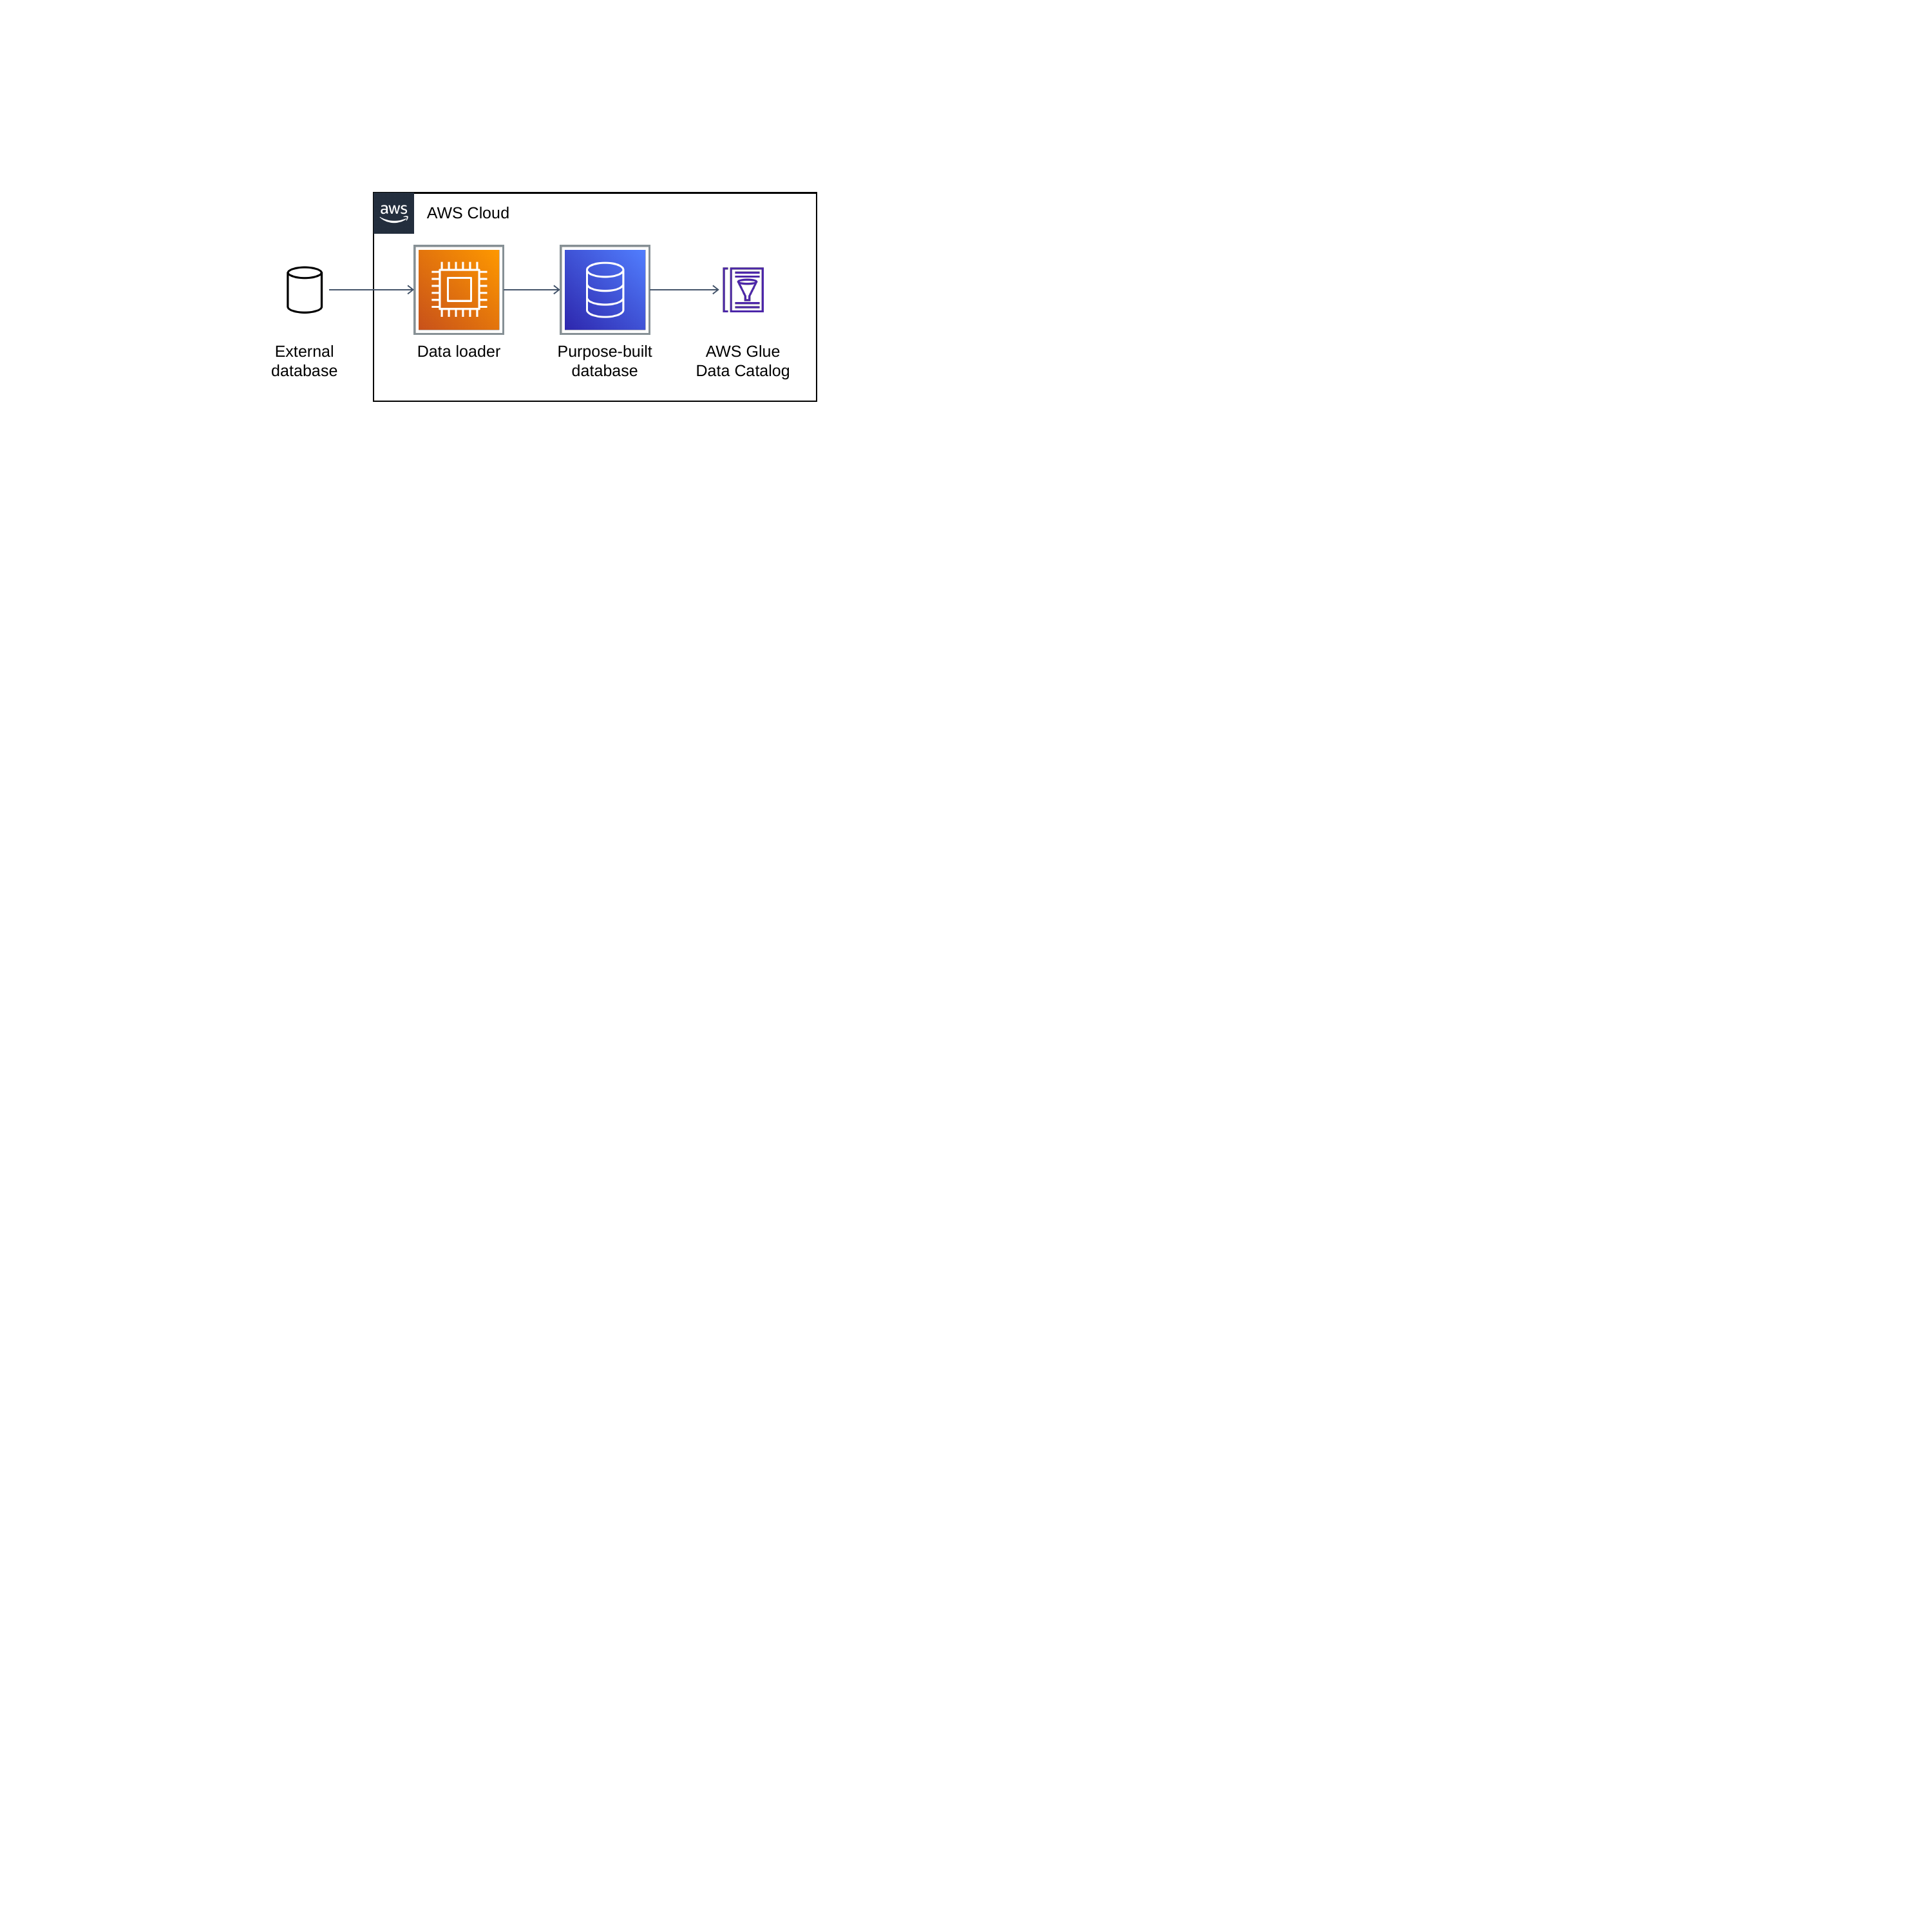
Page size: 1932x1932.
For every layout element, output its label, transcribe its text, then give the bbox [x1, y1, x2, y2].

text_box Purpose-built database [542, 336, 668, 384]
picture [374, 193, 414, 234]
text_box Data loader [402, 336, 516, 366]
text_box AWS Glue Data Catalog [686, 336, 800, 384]
picture [279, 265, 330, 315]
text_box External database [247, 336, 361, 384]
picture [560, 244, 650, 335]
picture [413, 244, 504, 335]
text_box AWS Cloud [373, 192, 817, 402]
picture [719, 265, 768, 314]
